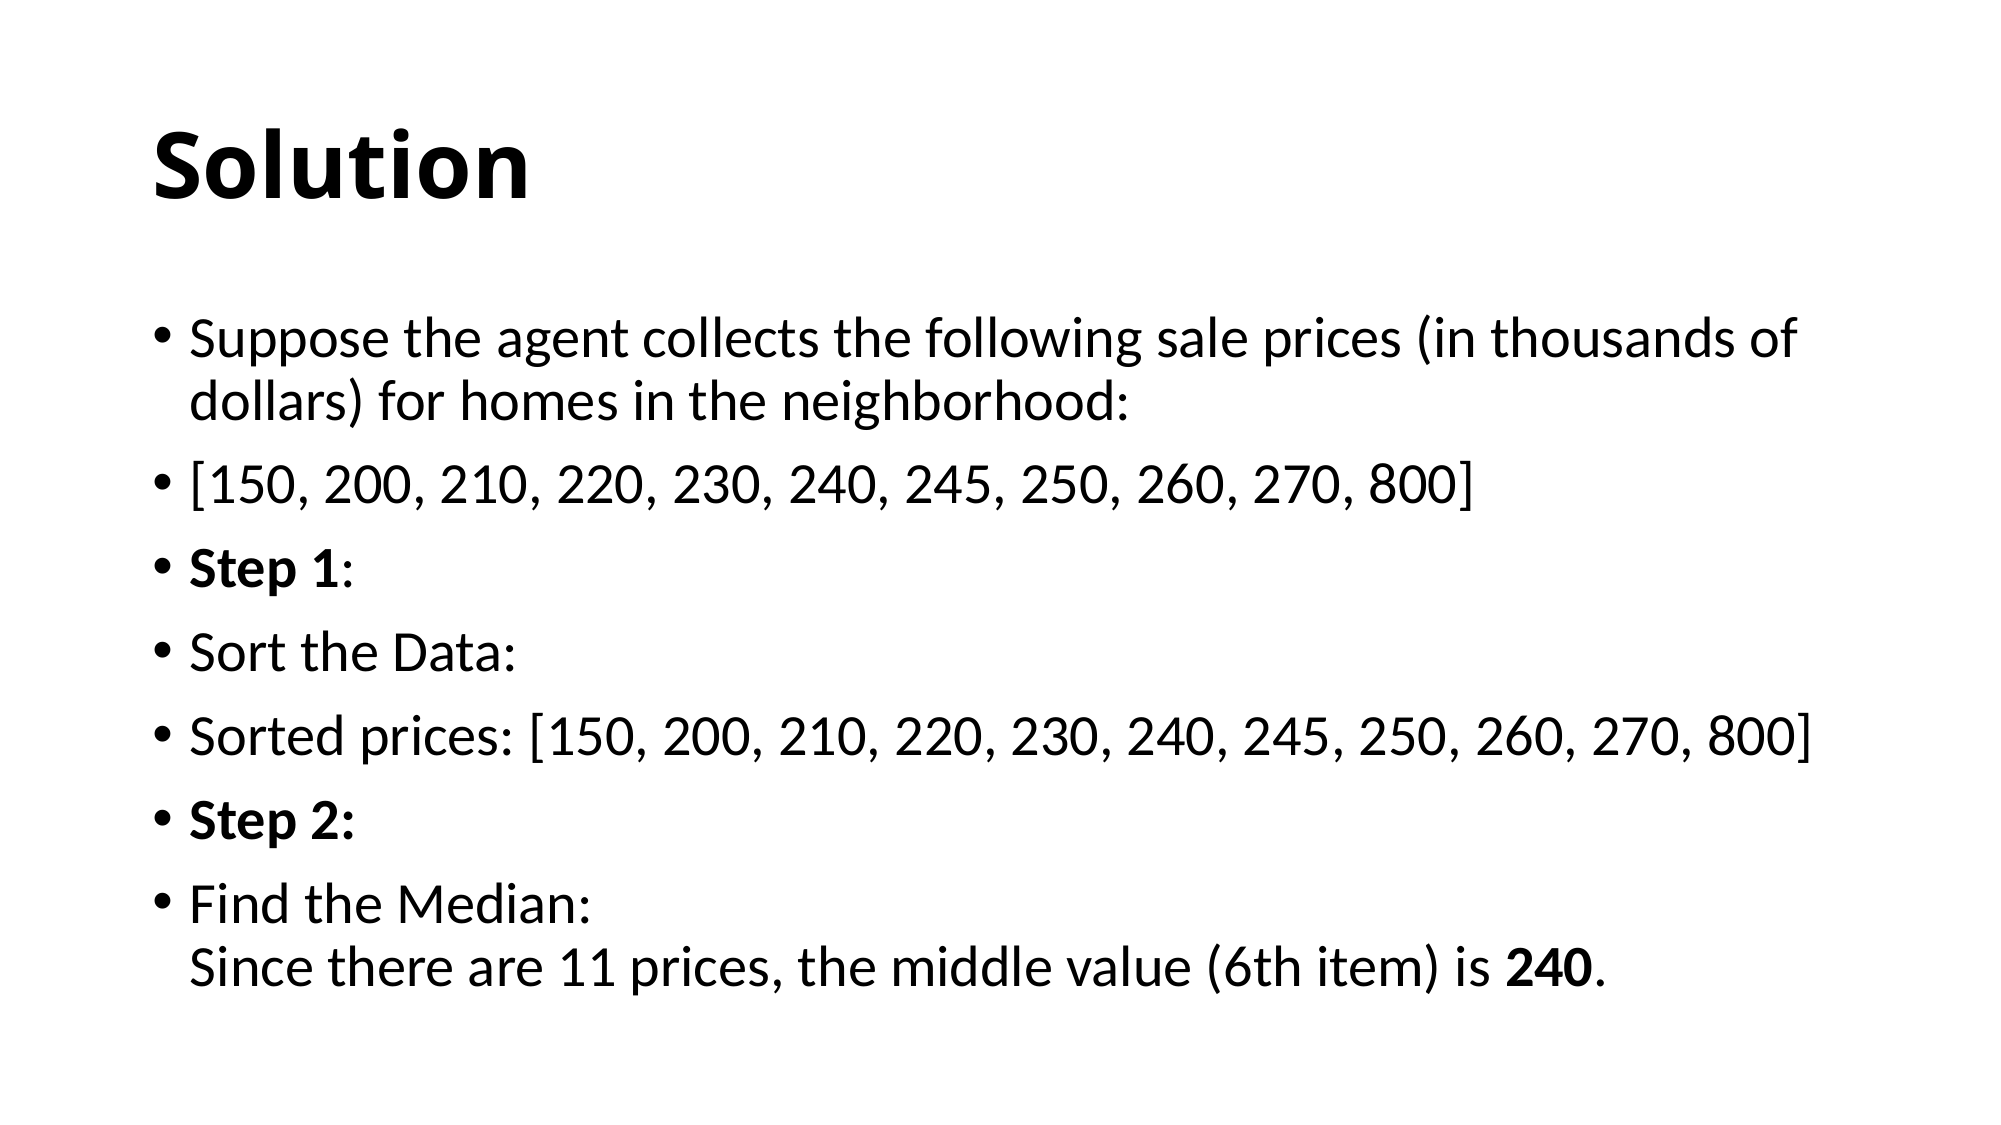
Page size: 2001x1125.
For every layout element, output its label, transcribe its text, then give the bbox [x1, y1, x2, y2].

list Suppose the agent collects the following sale prices (in thousands of dollars) for homes in the neighborhood: [150, 200, 210, 220, 230, 240, 245, 250, 260, 270, 800] Step 1: Sort the Data: Sorted prices: [150, 200, 210, 220, 230, 240, 245, 250, 260, 270, 800] Step 2: Find the Median: Since there are 11 prices, the middle value (6th item) is 240. [137, 299, 1863, 1014]
title Solution [137, 59, 1863, 278]
